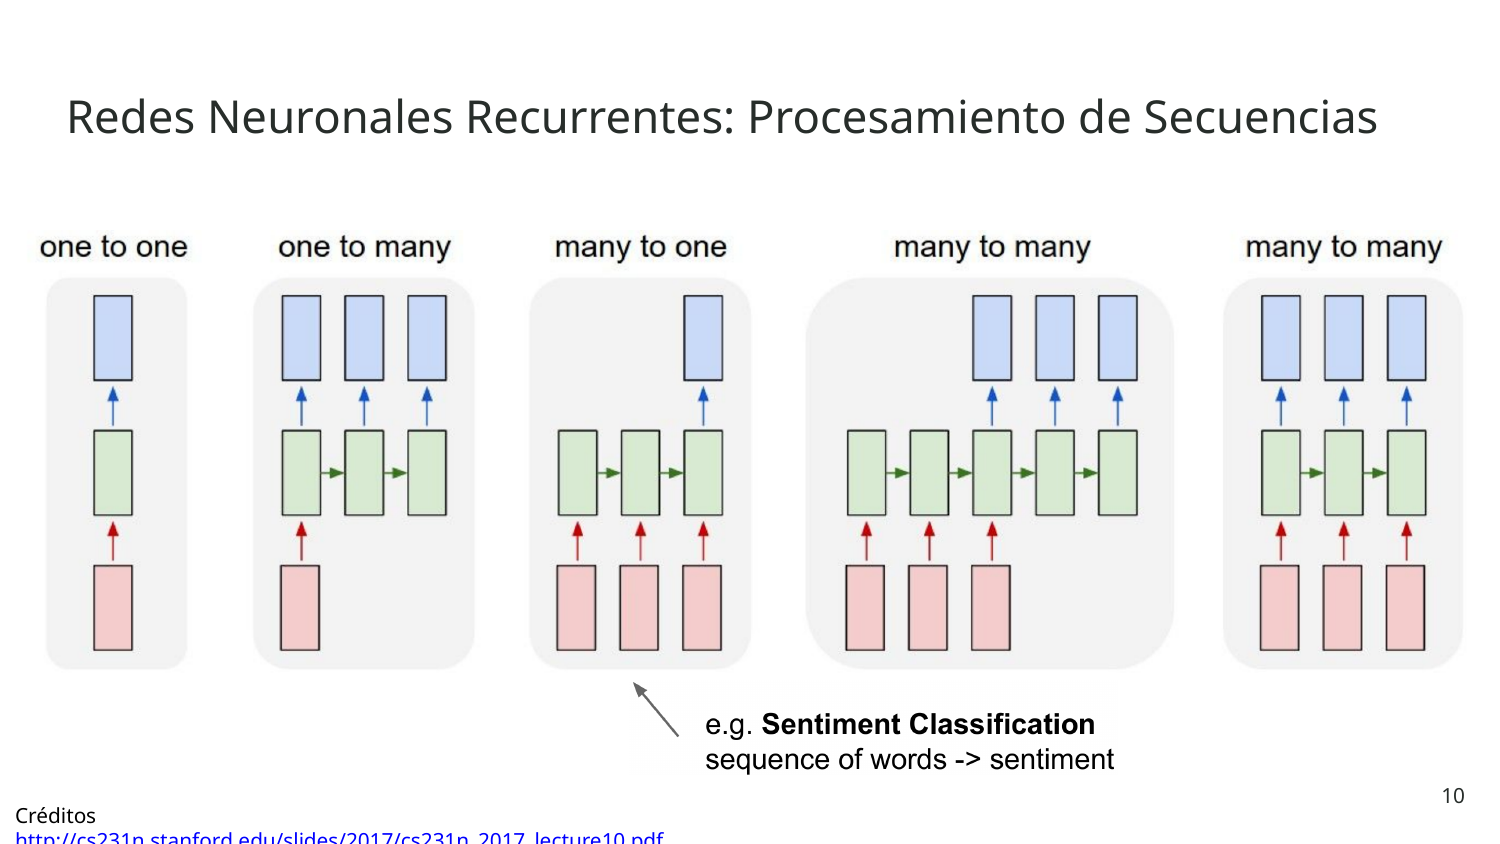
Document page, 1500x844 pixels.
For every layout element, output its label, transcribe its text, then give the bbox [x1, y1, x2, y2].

text_box Créditos http://cs231n.stanford.edu/slides/2017/cs231n_2017_lecture10.pdf [0, 788, 751, 844]
slide_number ‹#› [1389, 764, 1480, 830]
picture [24, 230, 1476, 775]
title Redes Neuronales Recurrentes: Procesamiento de Secuencias [51, 72, 1449, 167]
